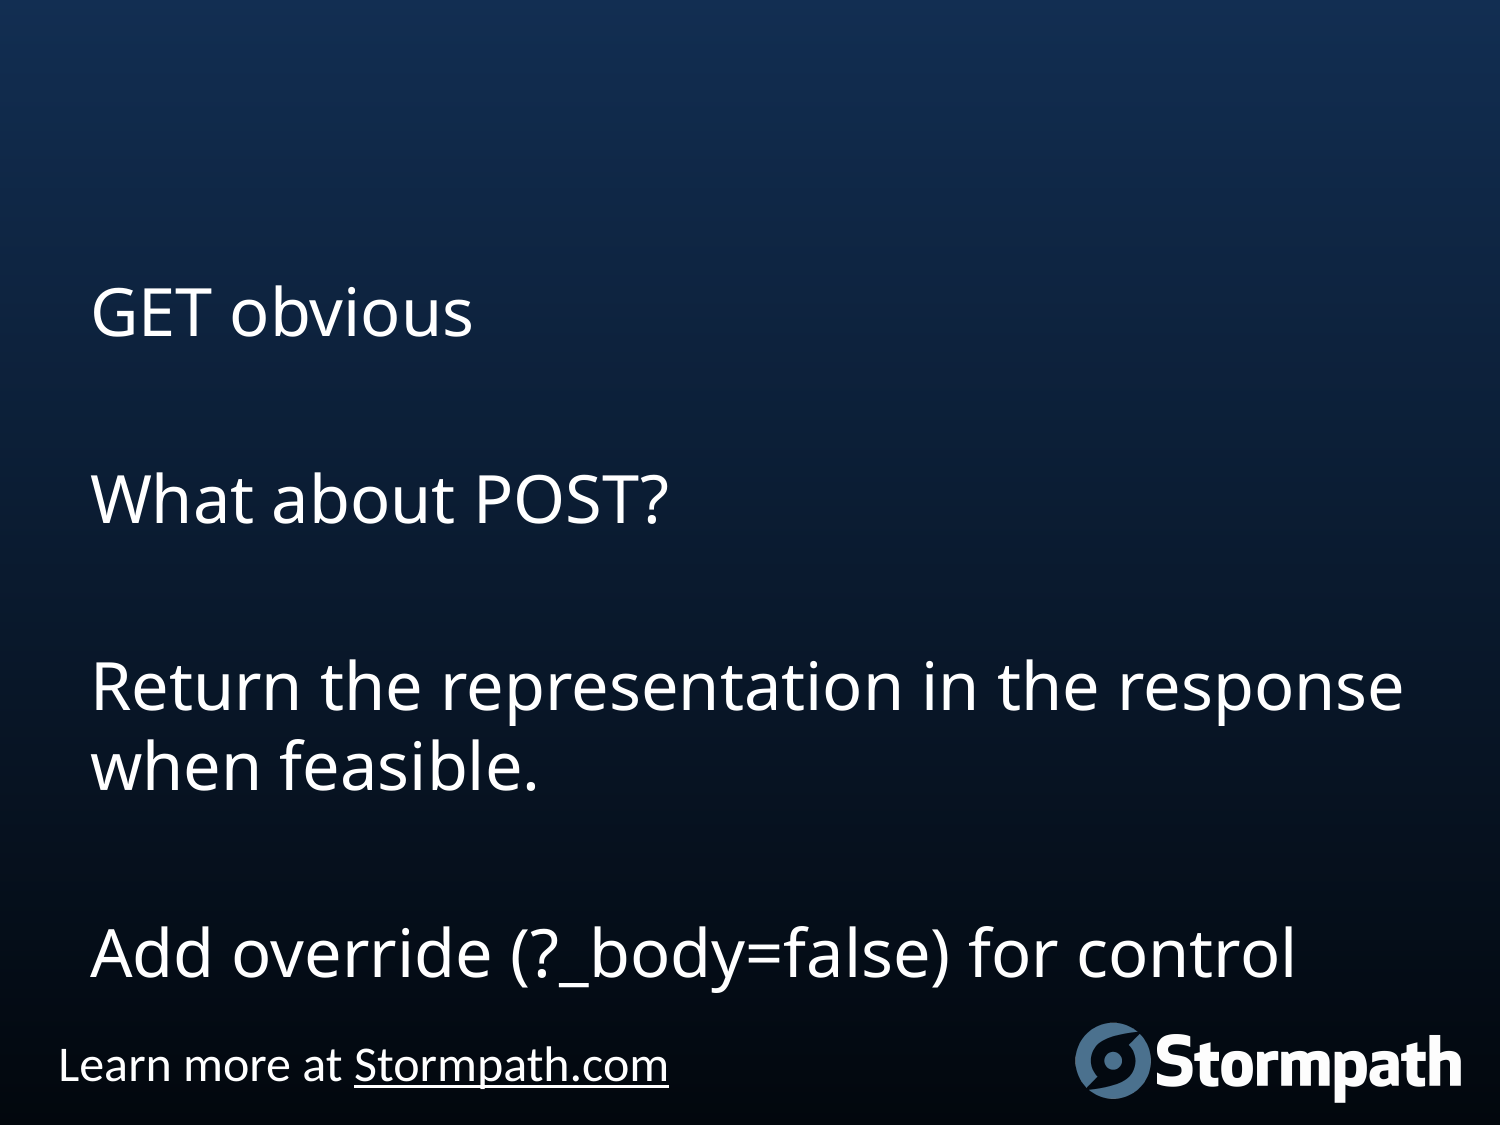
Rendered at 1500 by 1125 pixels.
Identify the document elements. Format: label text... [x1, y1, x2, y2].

picture [1074, 1022, 1500, 1105]
text_box Learn more at Stormpath.com [43, 1024, 685, 1100]
list GET obvious What about POST? Return the representation in the response when feasible. Add override (?_body=false) for control [75, 262, 1425, 1005]
